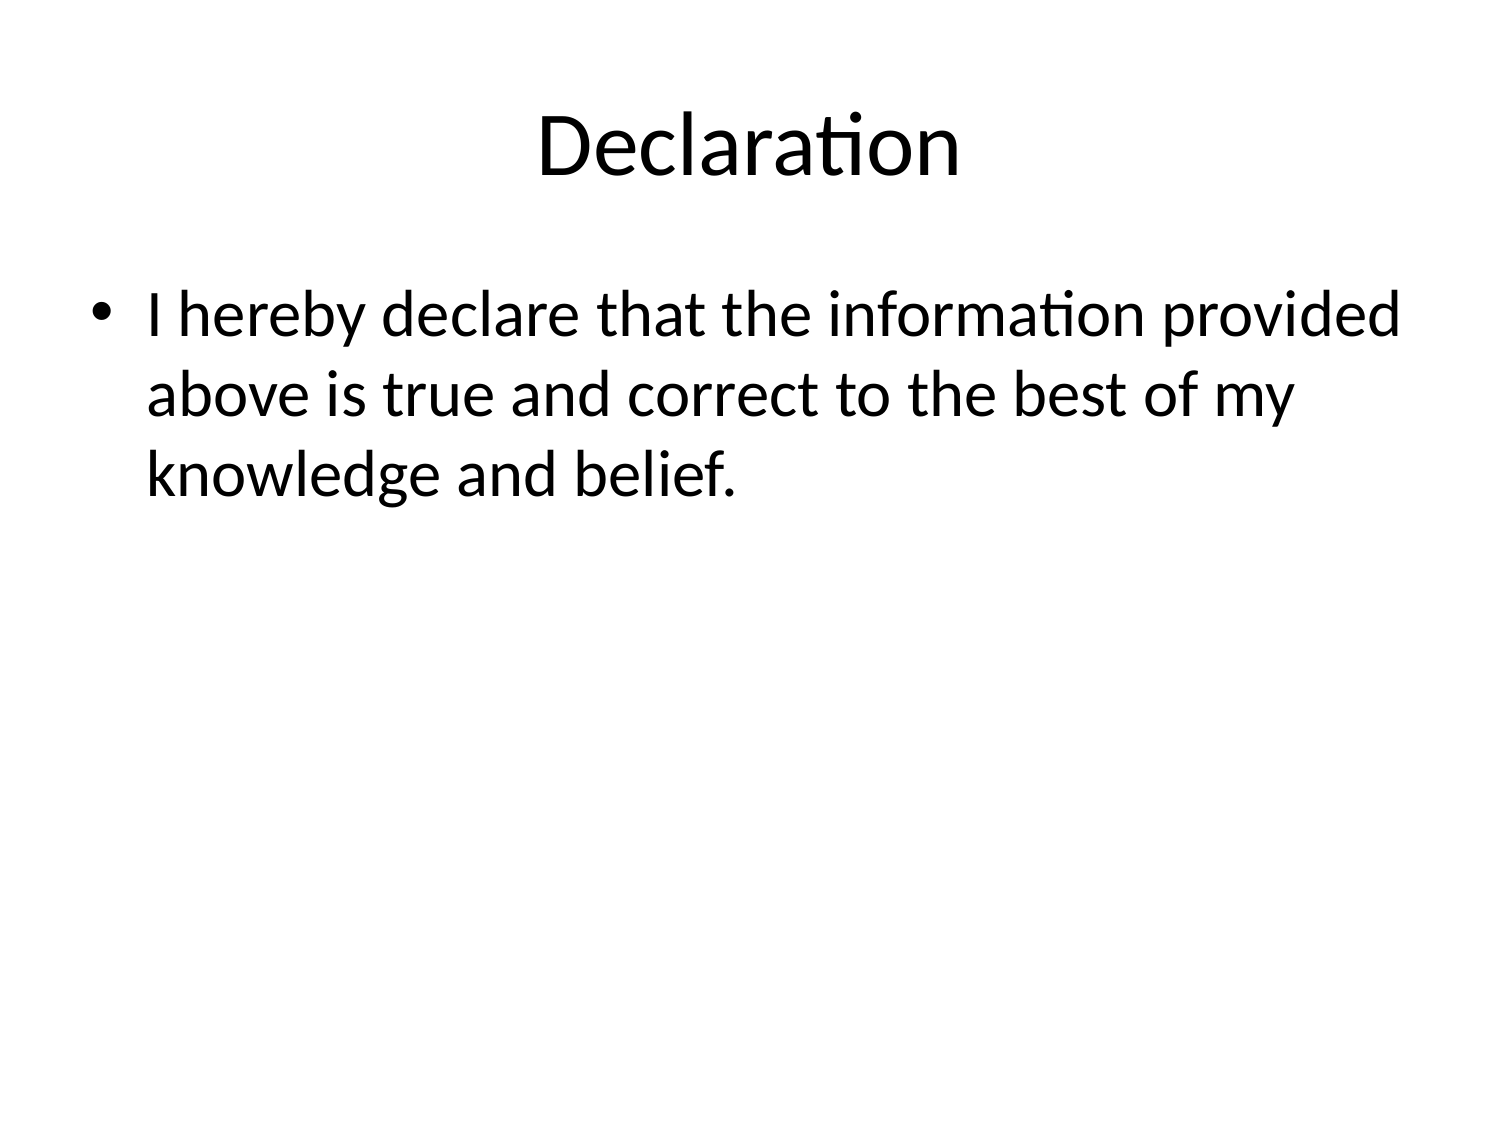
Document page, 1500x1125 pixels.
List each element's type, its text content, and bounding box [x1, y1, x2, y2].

title Declaration [75, 45, 1425, 233]
list I hereby declare that the information provided above is true and correct to the best of my knowledge and belief. [75, 262, 1425, 1005]
